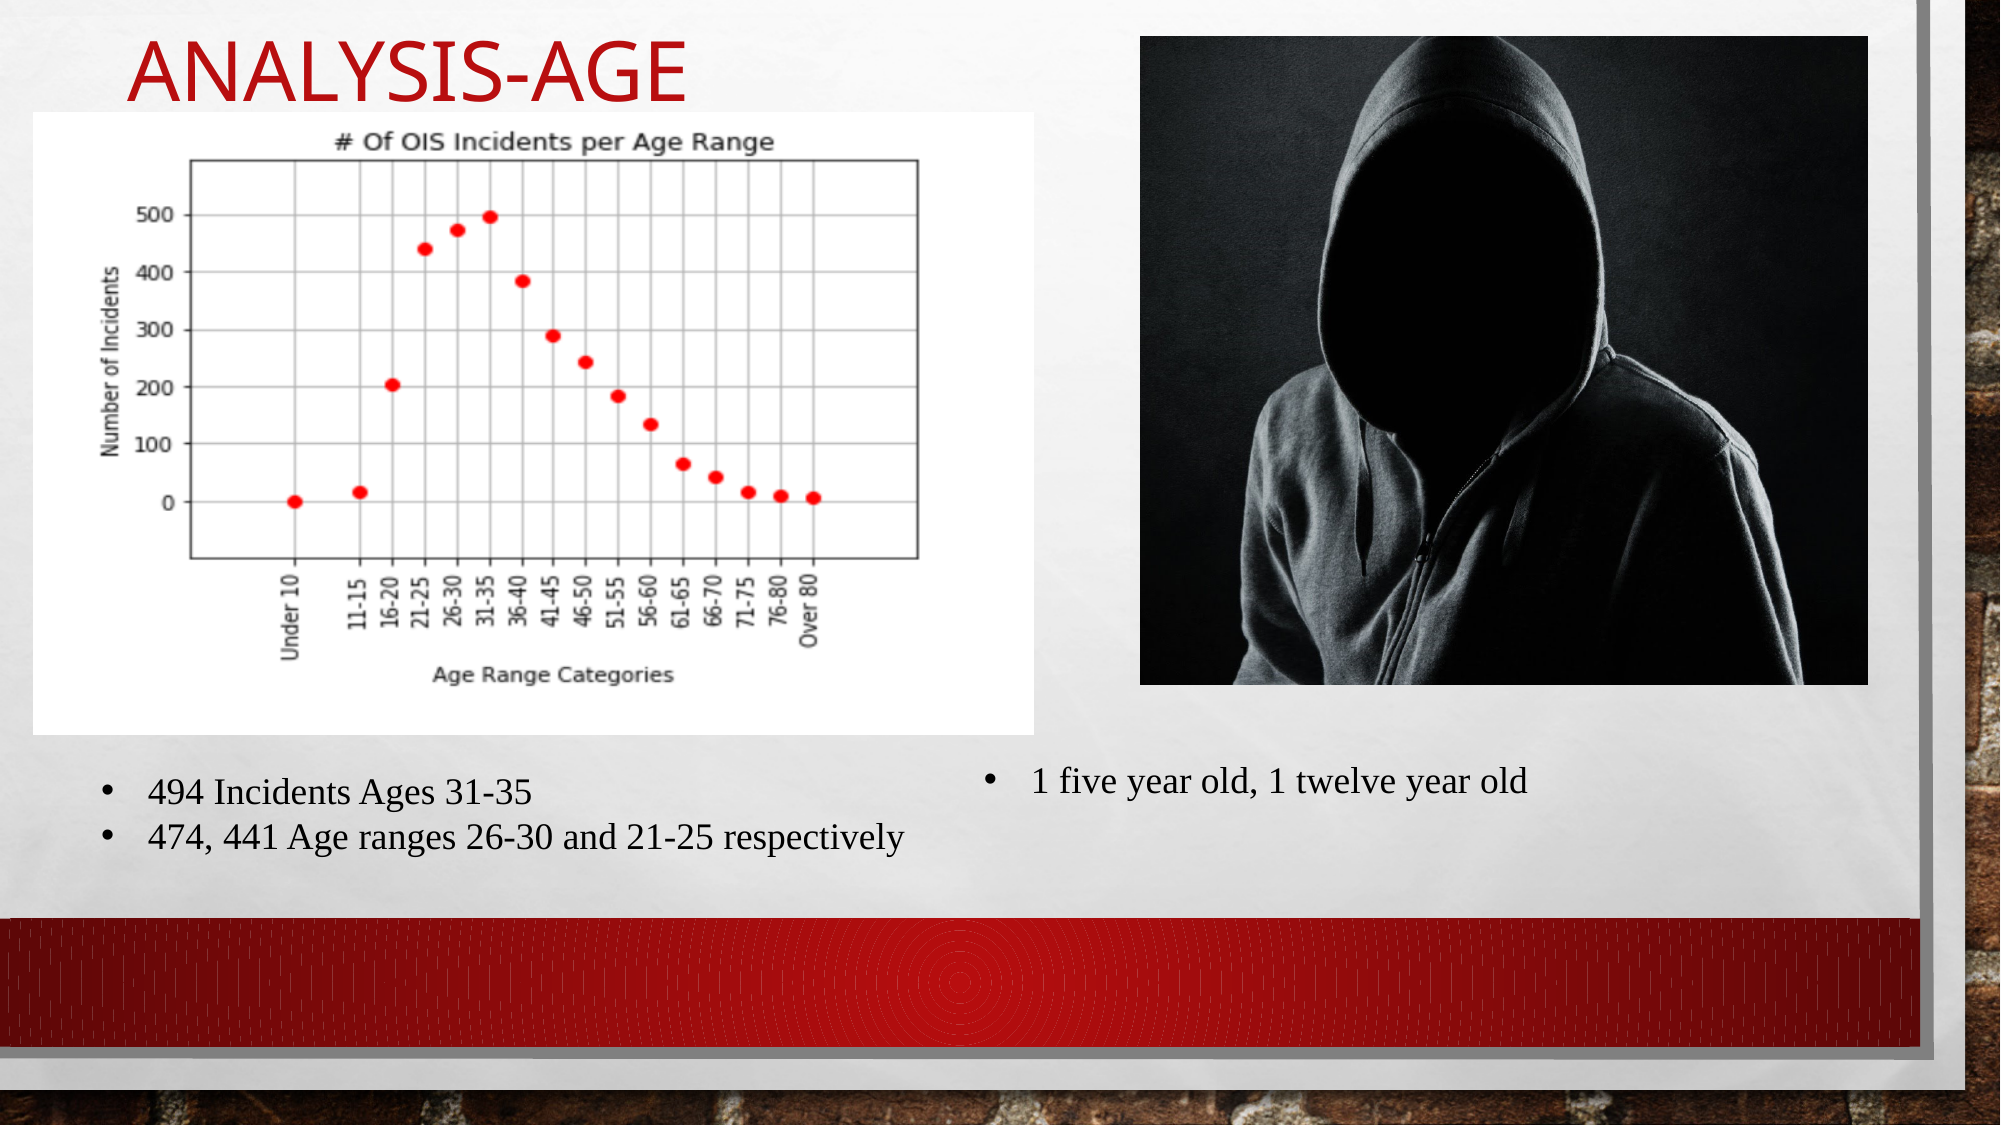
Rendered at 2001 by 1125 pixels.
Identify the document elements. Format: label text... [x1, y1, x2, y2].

picture [1140, 36, 1869, 686]
text_box 494 Incidents Ages 31-35 474, 441 Age ranges 26-30 and 21-25 respectively [86, 759, 1032, 864]
picture [0, 0, 2000, 1125]
text_box 1 five year old, 1 twelve year old [969, 748, 1915, 854]
picture [33, 112, 1035, 735]
title Analysis-age [112, 0, 1818, 169]
